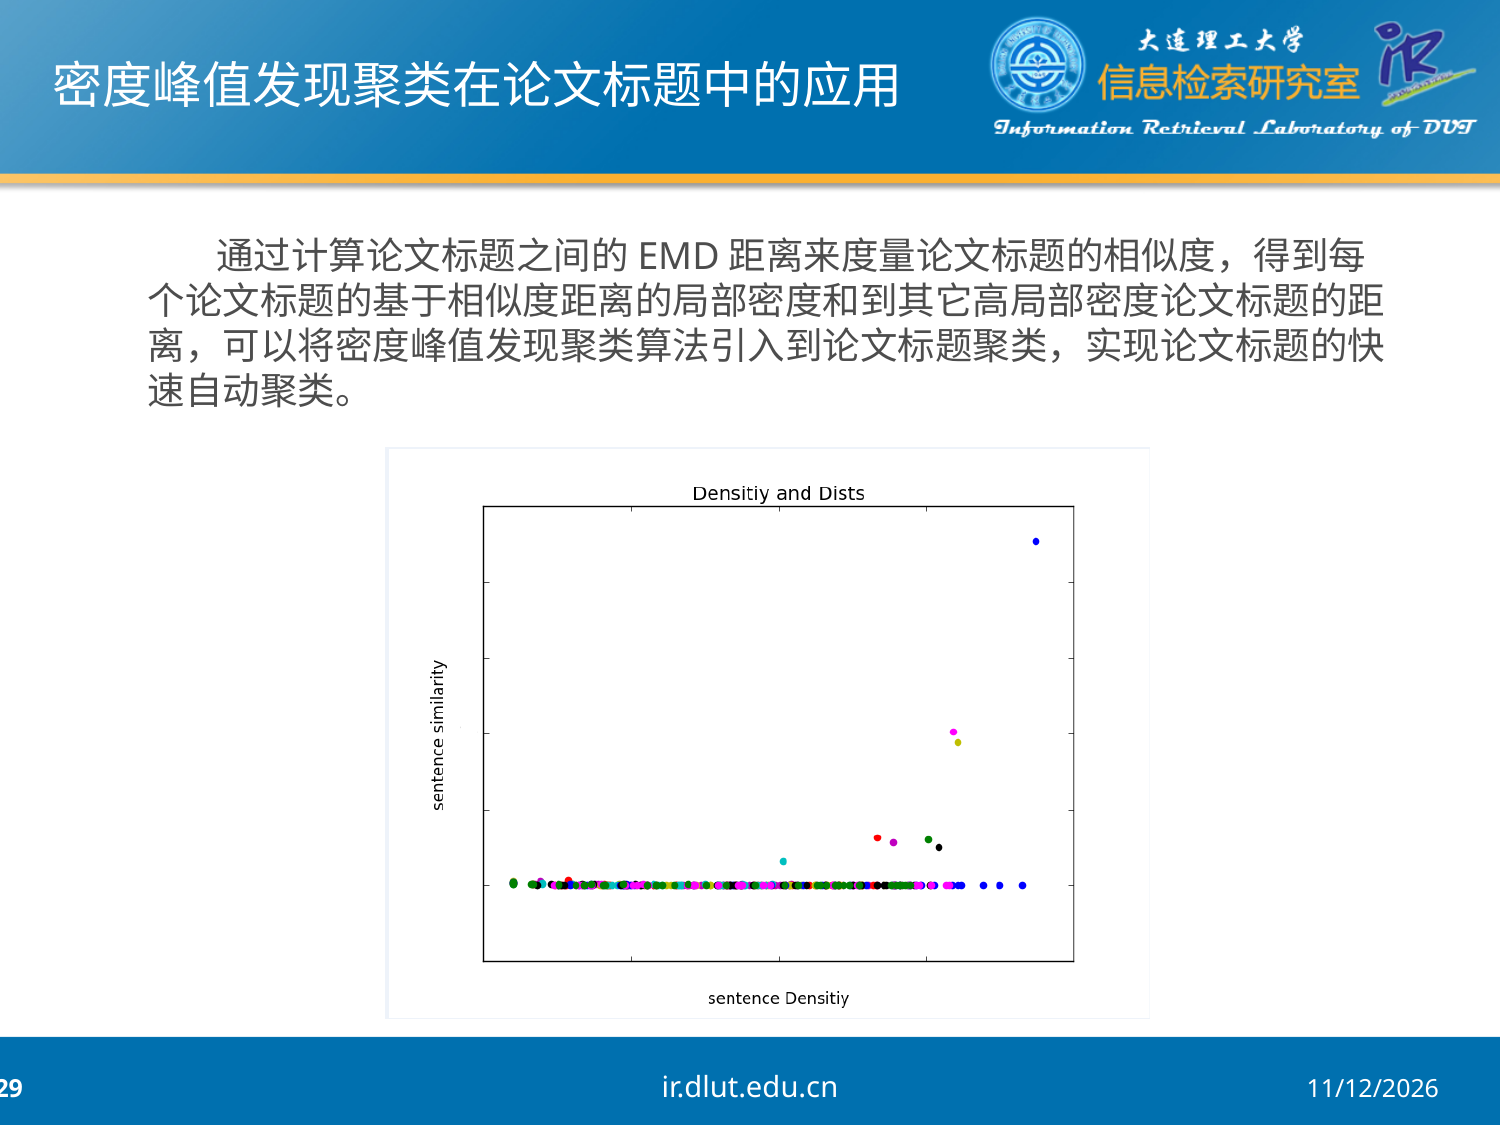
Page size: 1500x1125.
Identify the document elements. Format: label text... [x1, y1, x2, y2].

text_box [139, 420, 1361, 536]
title 密度峰值发现聚类在论文标题中的应用 [37, 44, 951, 122]
picture [0, 1, 1500, 1125]
text_box 通过计算论文标题之间的EMD距离来度量论文标题的相似度，得到每个论文标题的基于相似度距离的局部密度和到其它高局部密度论文标题的距离，可以将密度峰值发现聚类算法引入到论文标题聚类，实现论文标题的快速自动聚类。 [132, 224, 1400, 420]
